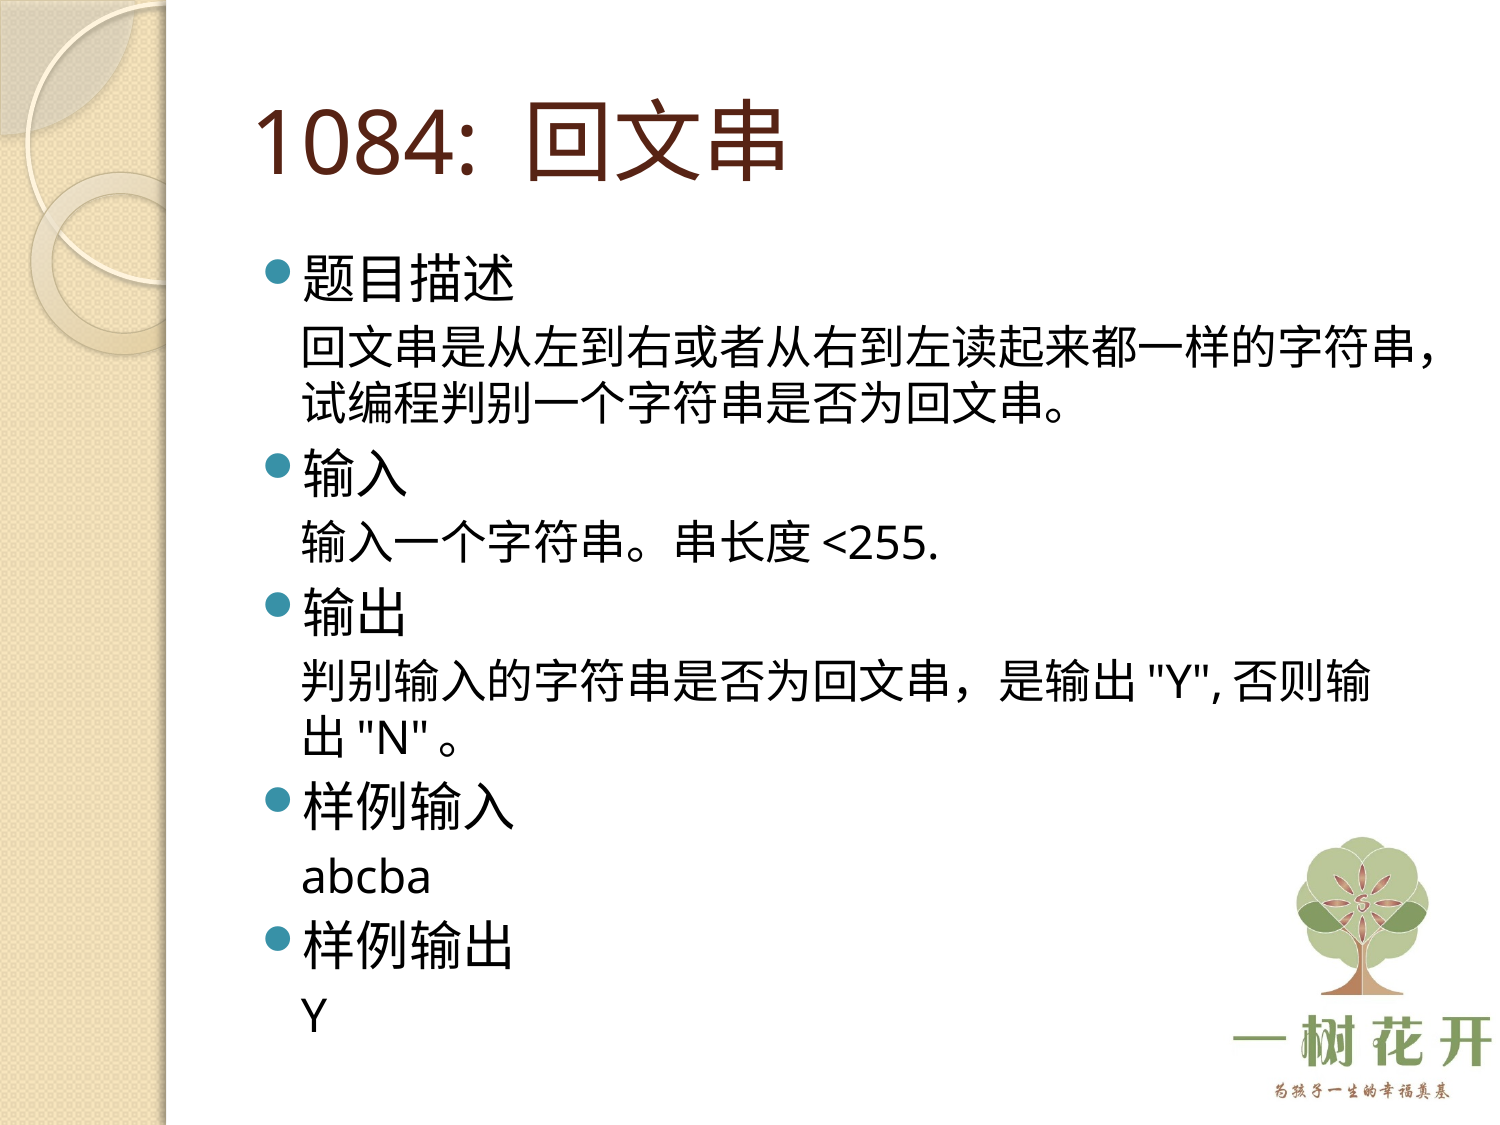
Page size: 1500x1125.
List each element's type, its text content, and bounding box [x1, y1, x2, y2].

picture [1223, 826, 1500, 1125]
list 题目描述 回文串是从左到右或者从右到左读起来都一样的字符串，试编程判别一个字符串是否为回文串。 输入 输入一个字符串。串长度<255. 输出 判别输入的字符串是否为回文串，是输出"Y",否则输出"N"。 样例输入 abcba 样例输出 Y [235, 237, 1466, 1059]
title 1084: 回文串 [235, 45, 1466, 233]
